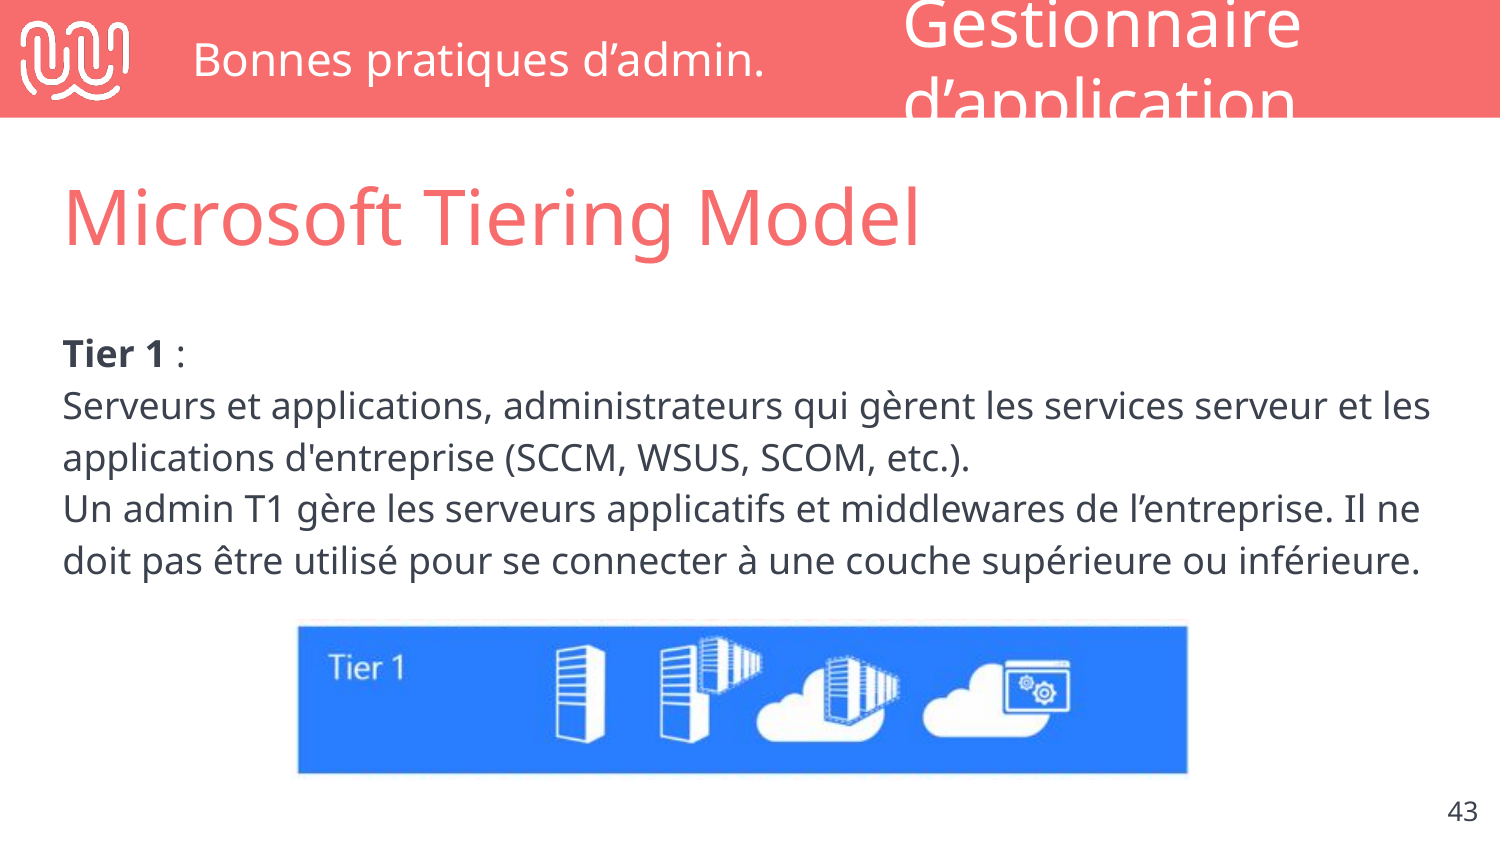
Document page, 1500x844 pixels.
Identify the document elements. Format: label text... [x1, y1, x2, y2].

slide_number ‹#› [1403, 779, 1494, 844]
title Bonnes pratiques d’admin. [192, 0, 896, 118]
subtitle Gestionnaire d’application [902, 31, 1479, 91]
list Tier 1 : Serveurs et applications, administrateurs qui gèrent les services serveur et les applications d'entreprise (SCCM, WSUS, SCOM, etc.). Un admin T1 gère les serveurs applicatifs et middlewares de l’entreprise. Il ne doit pas être utilisé pour se connecter à une couche supérieure ou inférieure. [62, 285, 1445, 620]
picture [290, 619, 1190, 780]
picture [20, 20, 134, 101]
title Microsoft Tiering Model [62, 168, 1452, 256]
